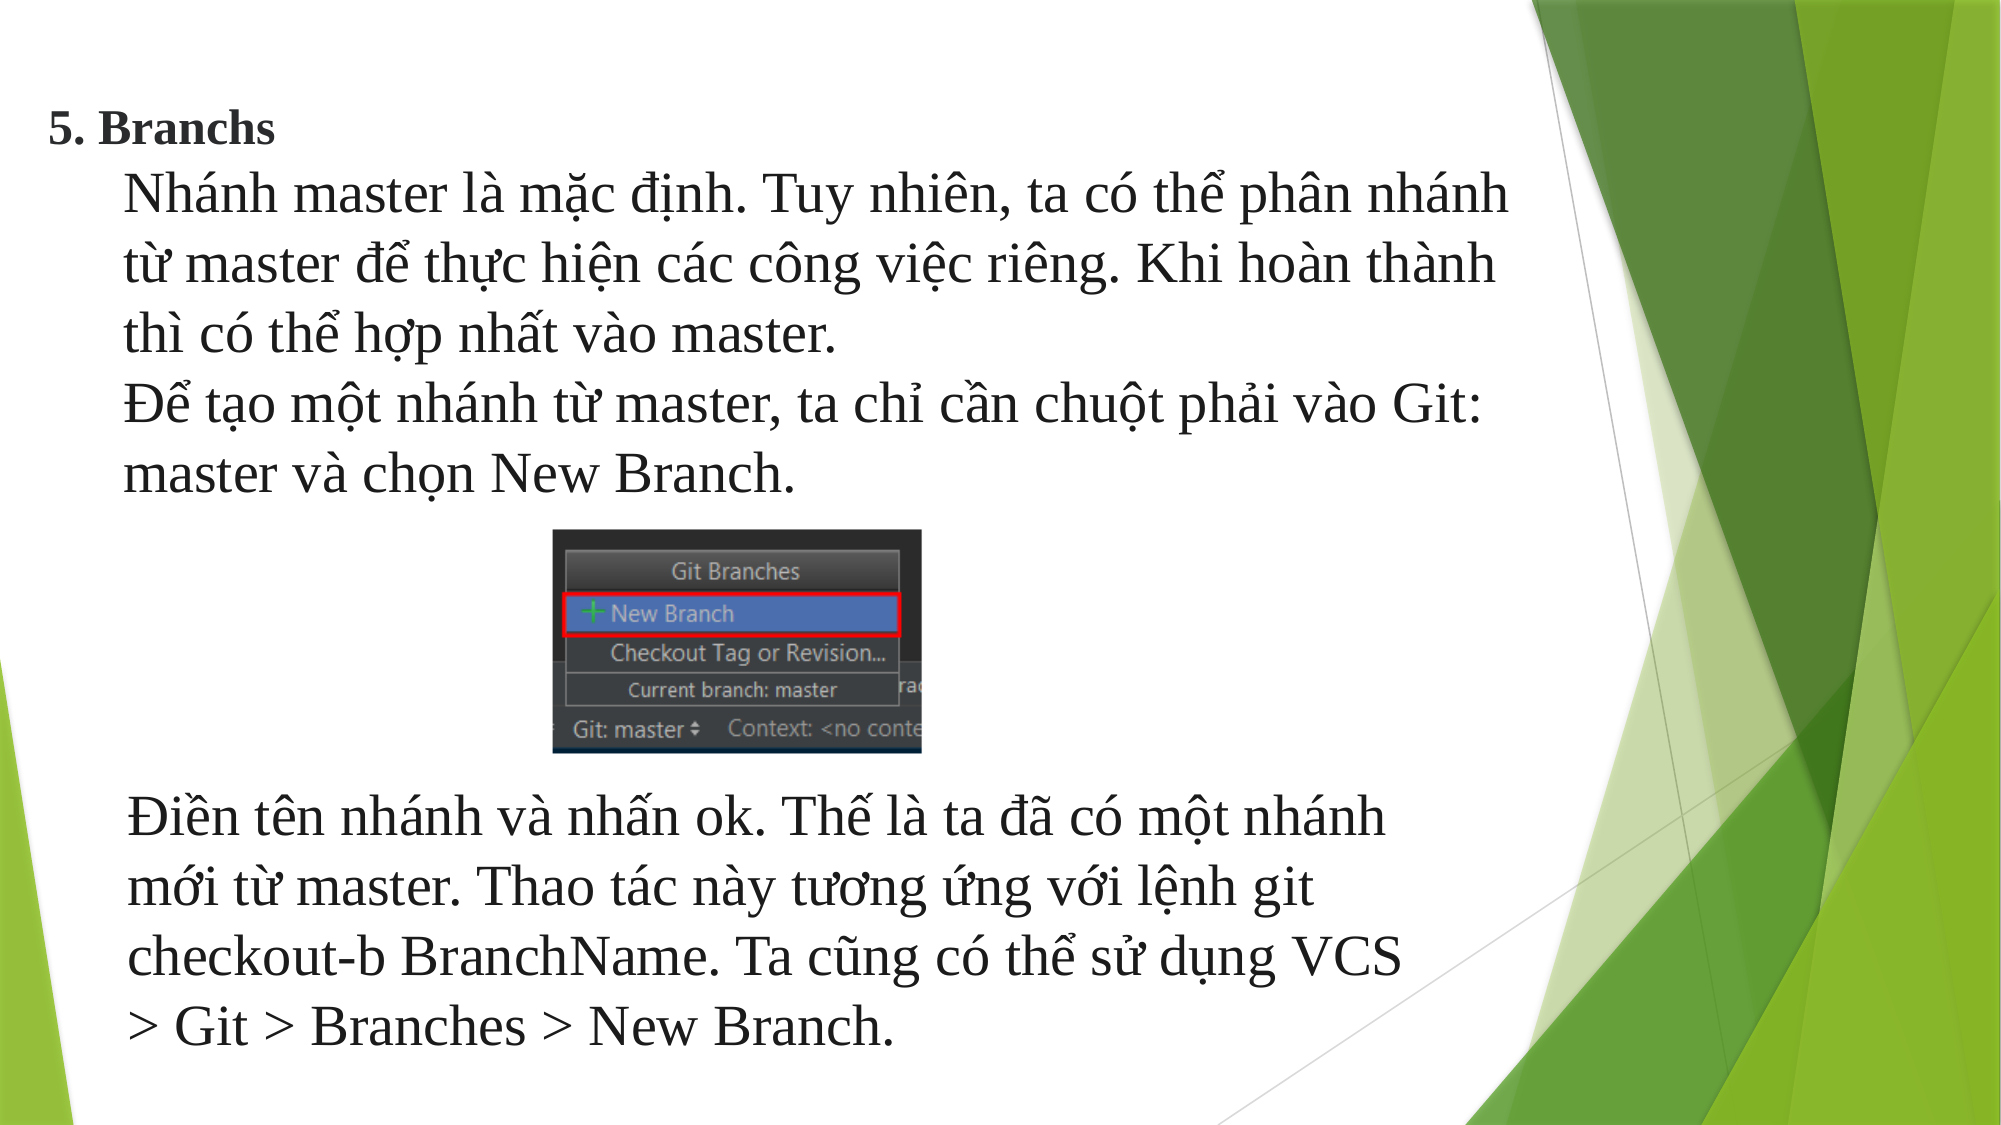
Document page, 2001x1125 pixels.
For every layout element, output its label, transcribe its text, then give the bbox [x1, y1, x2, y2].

picture [112, 525, 1364, 761]
text_box 5. Branchs Nhánh master là mặc định. Tuy nhiên, ta có thể phân nhánh từ master để thực hiện các công việc riêng. Khi hoàn thành thì có thể hợp nhất vào master. Để tạo một nhánh từ master, ta chỉ cần chuột phải vào Git: master và chọn New Branch. [33, 87, 1541, 512]
text_box Điền tên nhánh và nhấn ok. Thế là ta đã có một nhánh mới từ master. Thao tác này tương ứng với lệnh git checkout-b BranchName. Ta cũng có thể sử dụng VCS > Git > Branches > New Branch. [112, 769, 1457, 1065]
